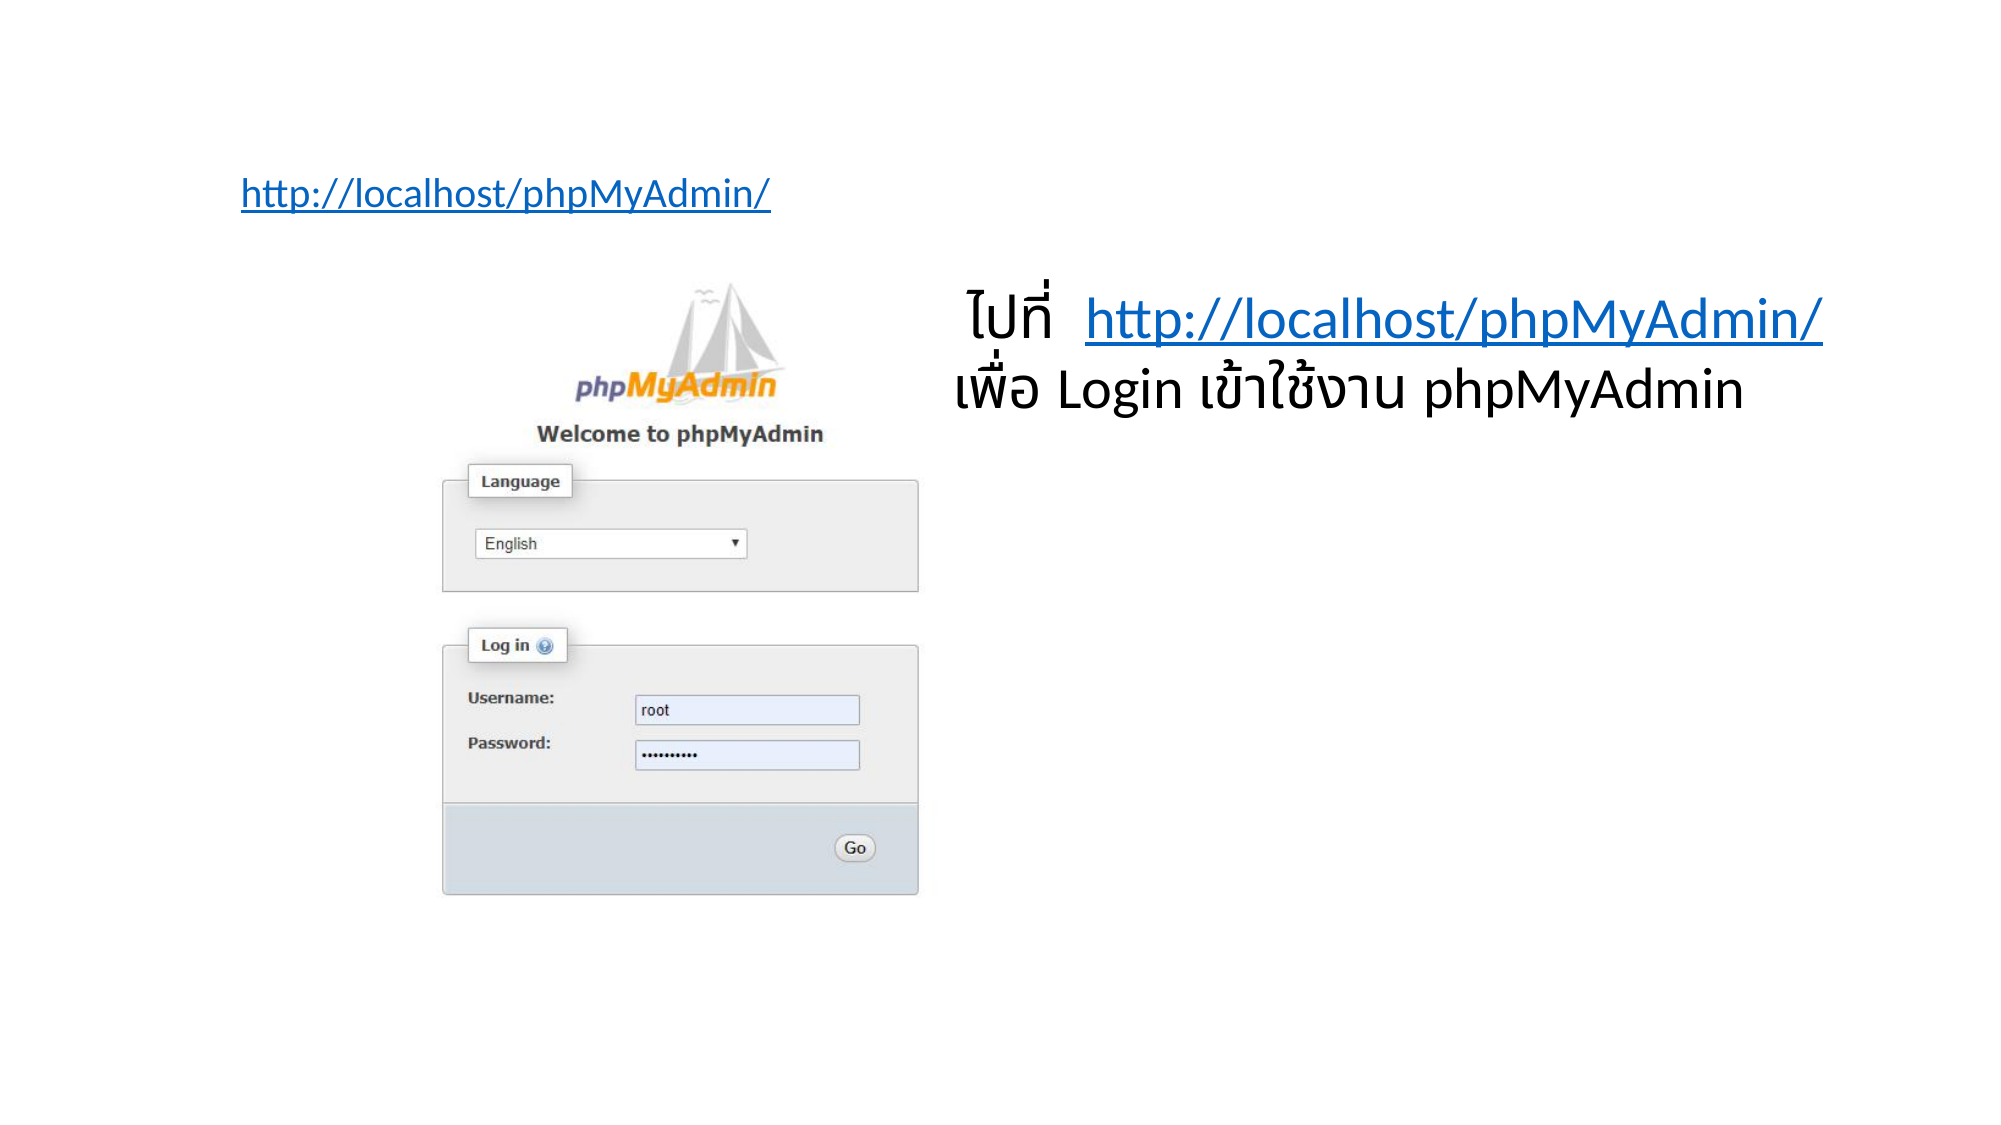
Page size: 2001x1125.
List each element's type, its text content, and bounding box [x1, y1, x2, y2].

text_box http://localhost/phpMyAdmin/ [225, 158, 786, 223]
picture [309, 272, 1035, 921]
text_box ไปที่ http://localhost/phpMyAdmin/ เพื่อ Login เข้าใช้งาน phpMyAdmin [1035, 272, 1838, 428]
